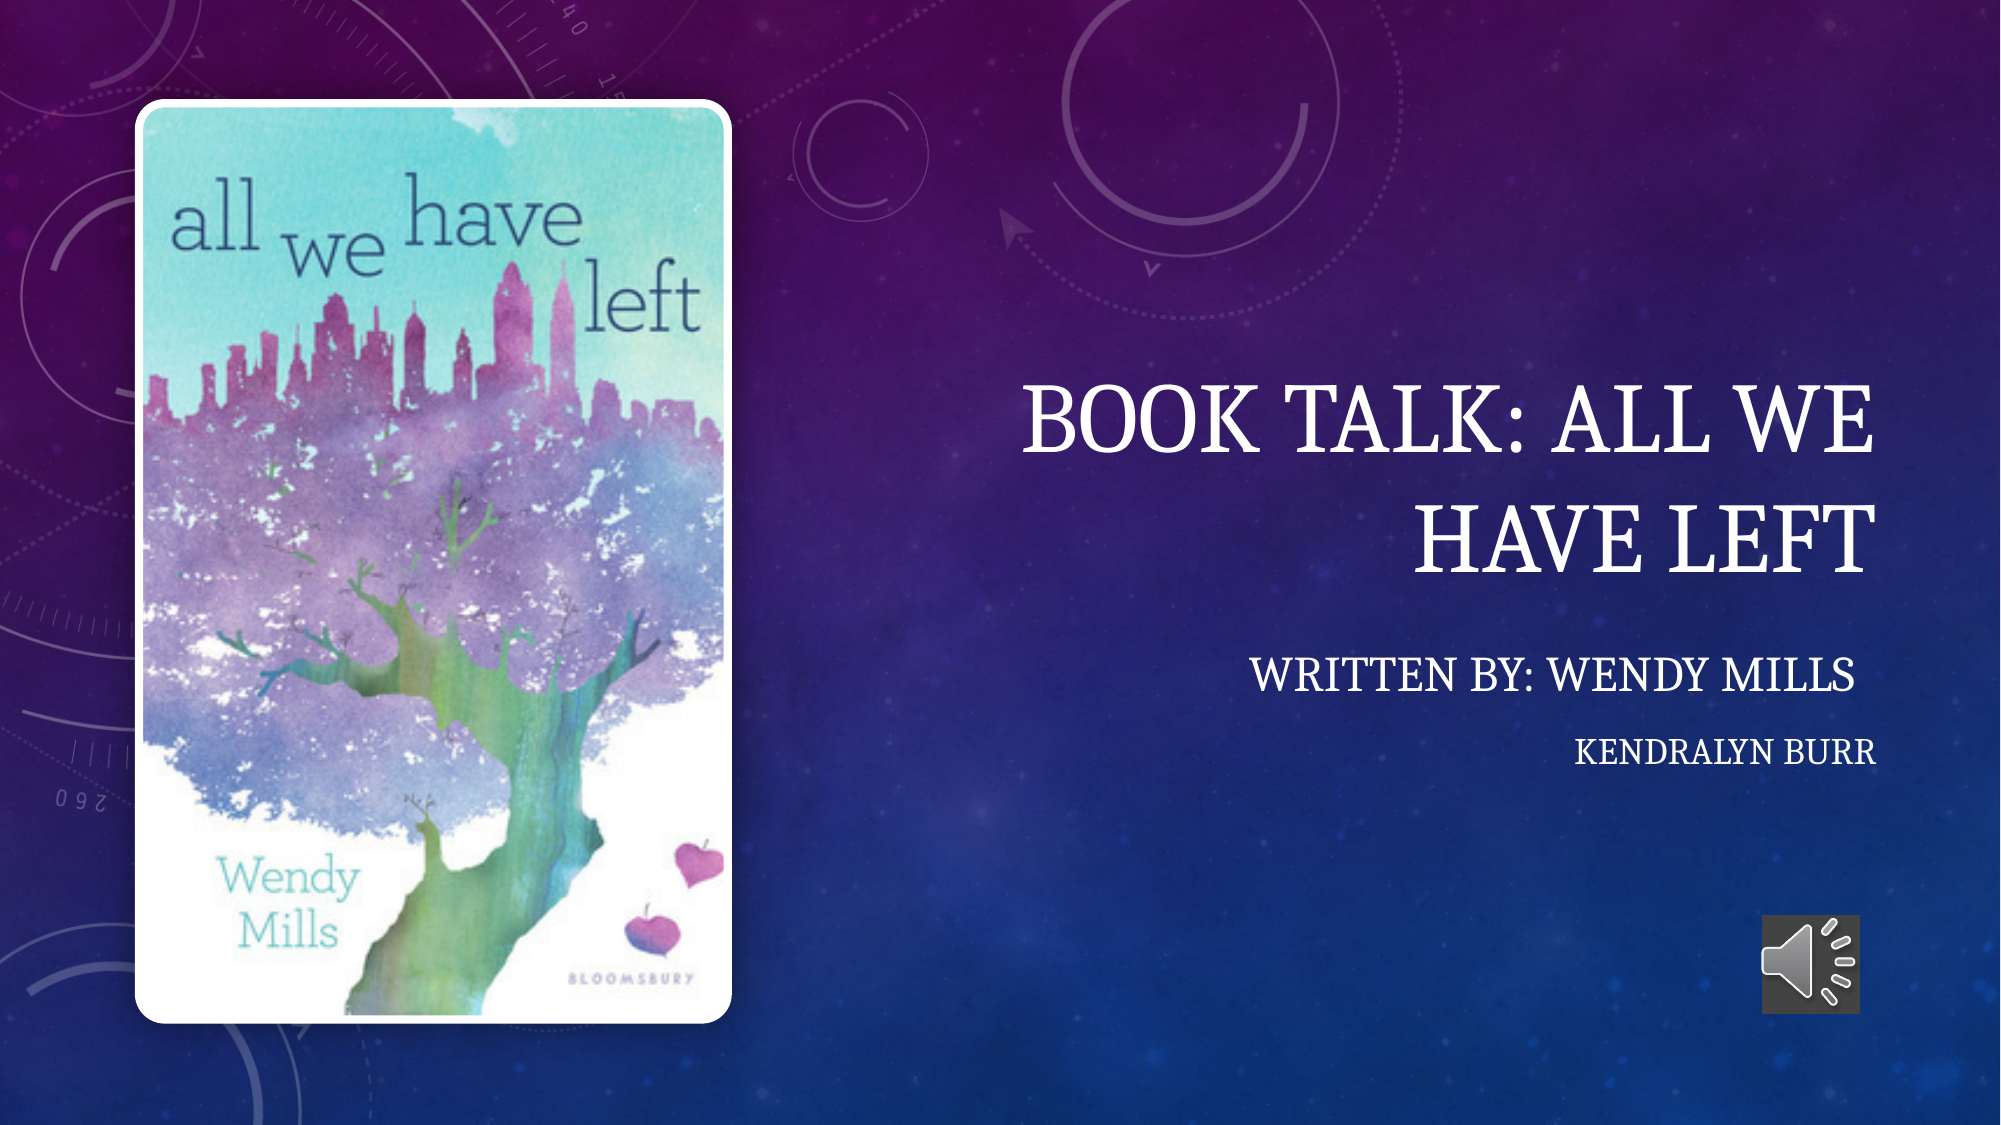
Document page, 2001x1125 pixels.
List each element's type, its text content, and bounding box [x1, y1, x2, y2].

title BOOK TALK: All WE HAVE LEFT Written By: wendy mills [862, 106, 1892, 719]
picture [0, 0, 2001, 1125]
subtitle Kendralyn Burr [862, 719, 1892, 1020]
